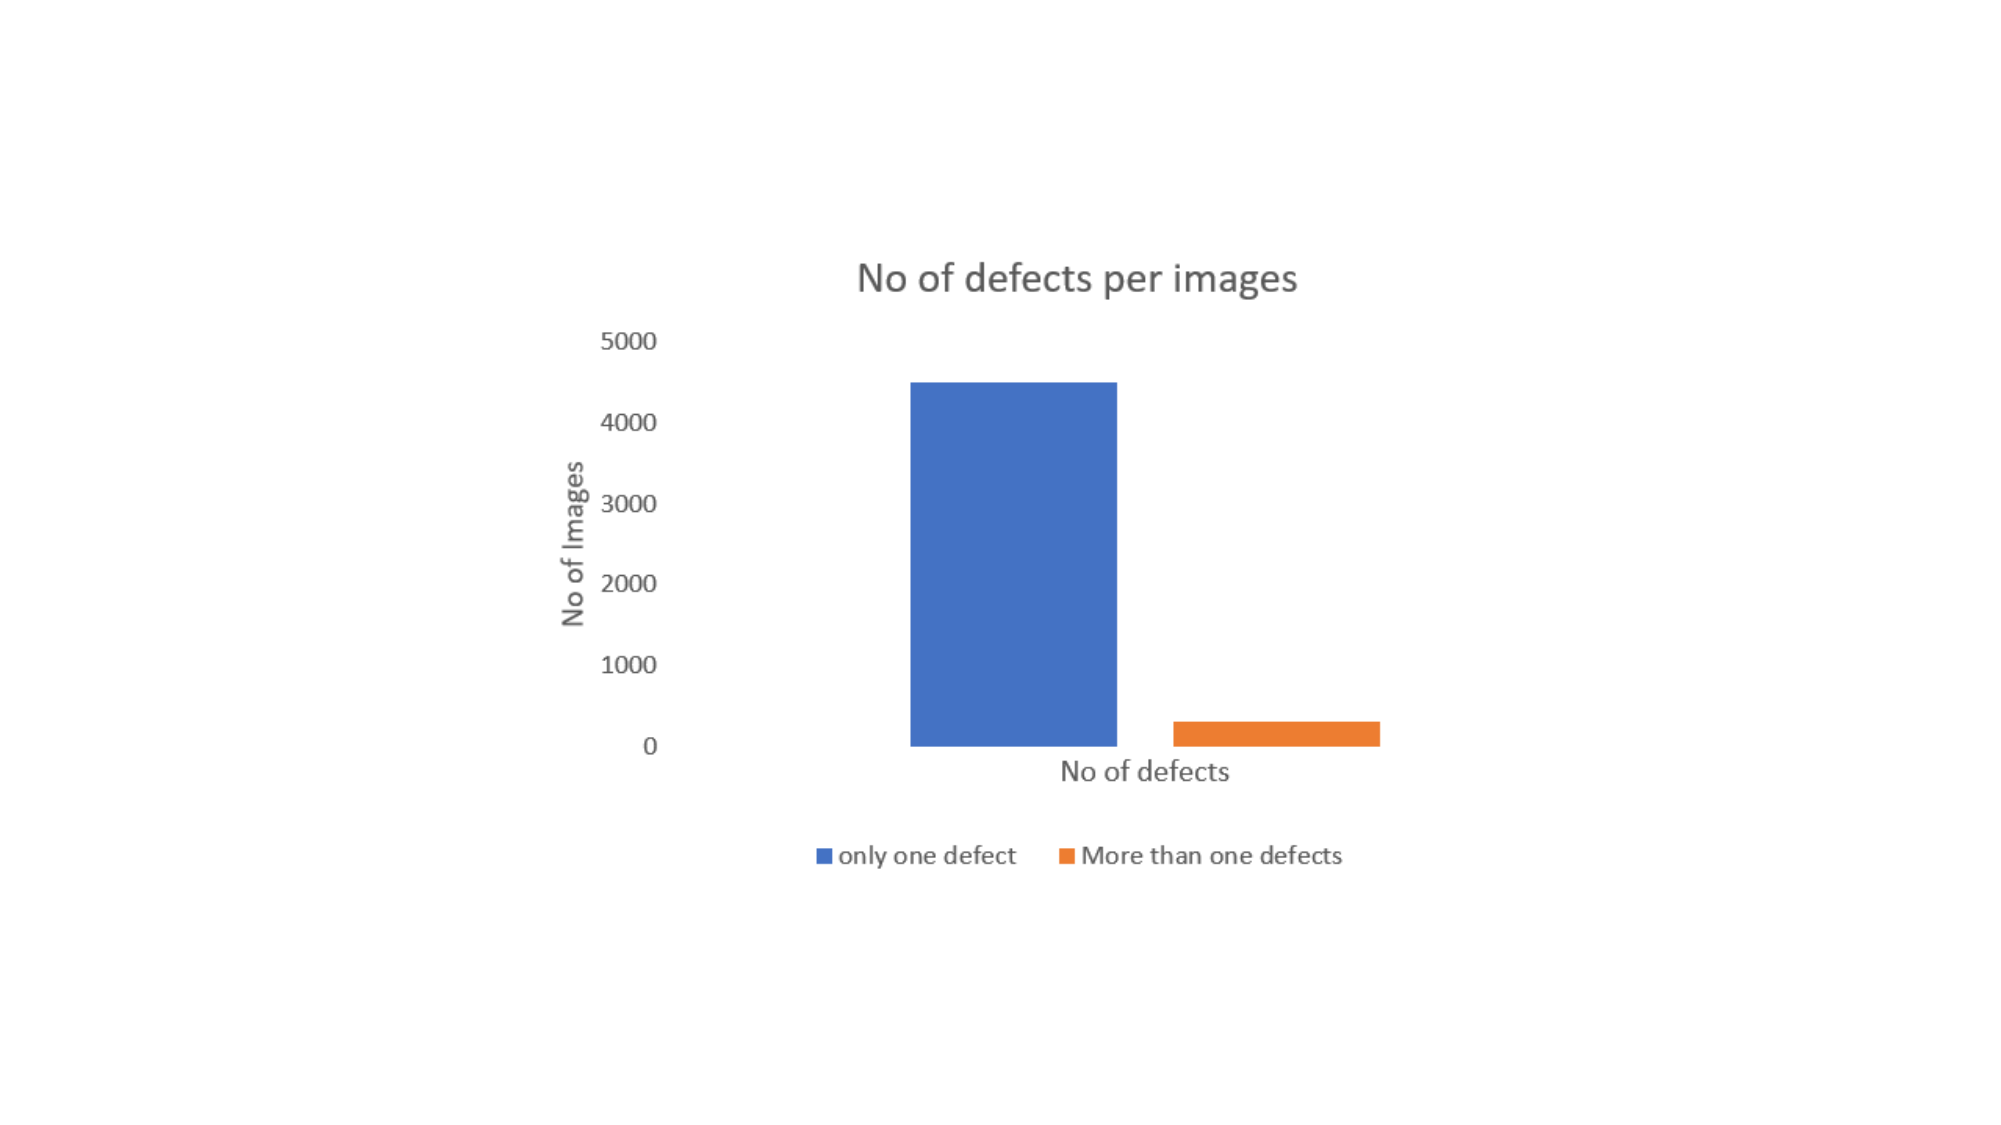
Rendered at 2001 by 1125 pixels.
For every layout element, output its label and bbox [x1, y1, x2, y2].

picture [532, 242, 1468, 883]
